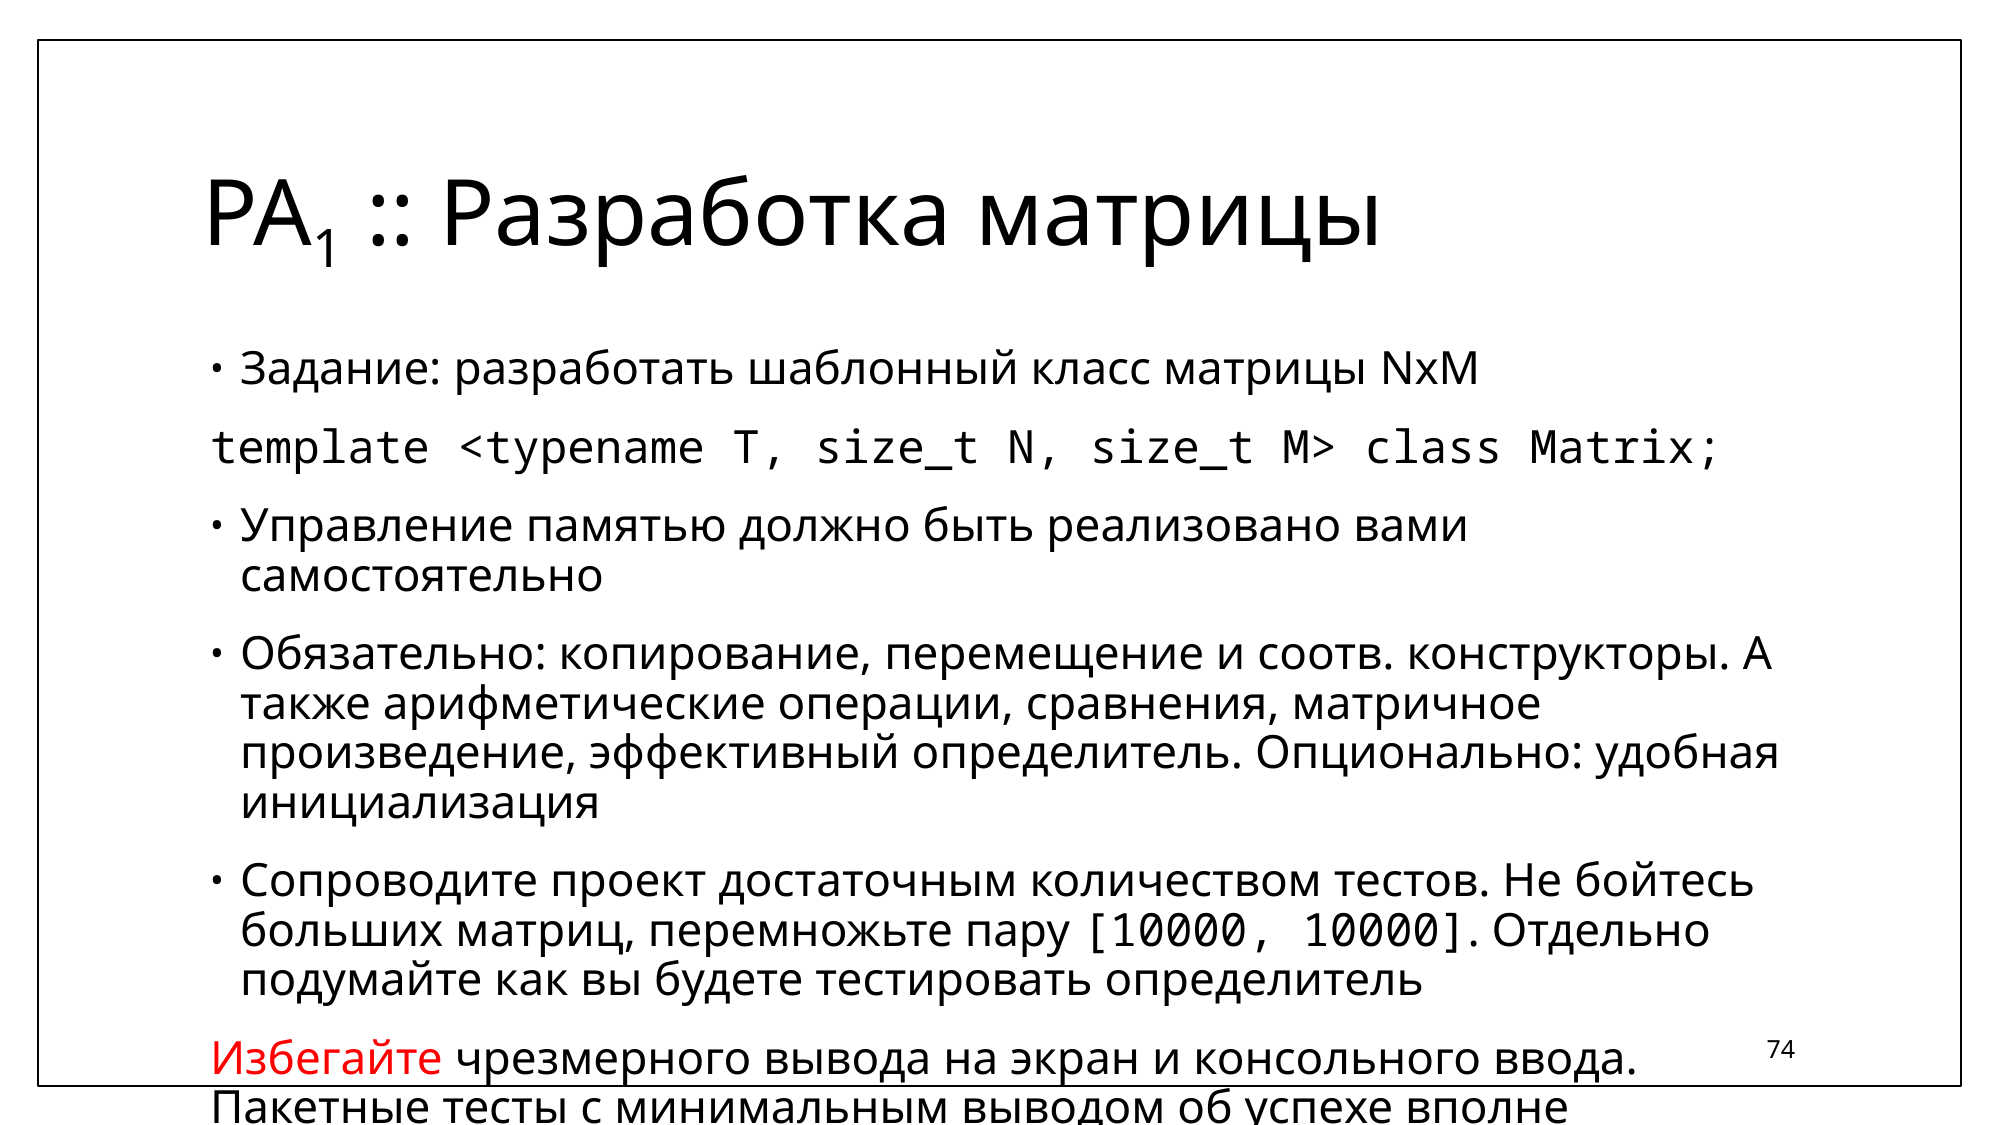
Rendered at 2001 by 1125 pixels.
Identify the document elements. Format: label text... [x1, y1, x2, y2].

slide_number 74 [1530, 1020, 1811, 1081]
list Задание: разработать шаблонный класс матрицы NxM template <typename T, size_t N, size_t M> class Matrix; Управление памятью должно быть реализовано вами самостоятельно Обязательно: копирование, перемещение и соотв. конструкторы. А также арифметические операции, сравнения, матричное произведение, эффективный определитель. Опционально: удобная инициализация Сопроводите проект достаточным количеством тестов. Не бойтесь больших матриц, перемножьте пару [10000, 10000]. Отдельно подумайте как вы будете тестировать определитель Избегайте чрезмерного вывода на экран и консольного ввода. Пакетные тесты с минимальным выводом об успехе вполне достаточны [187, 337, 1808, 1000]
title PA1 :: Разработка матрицы [187, 99, 1808, 323]
